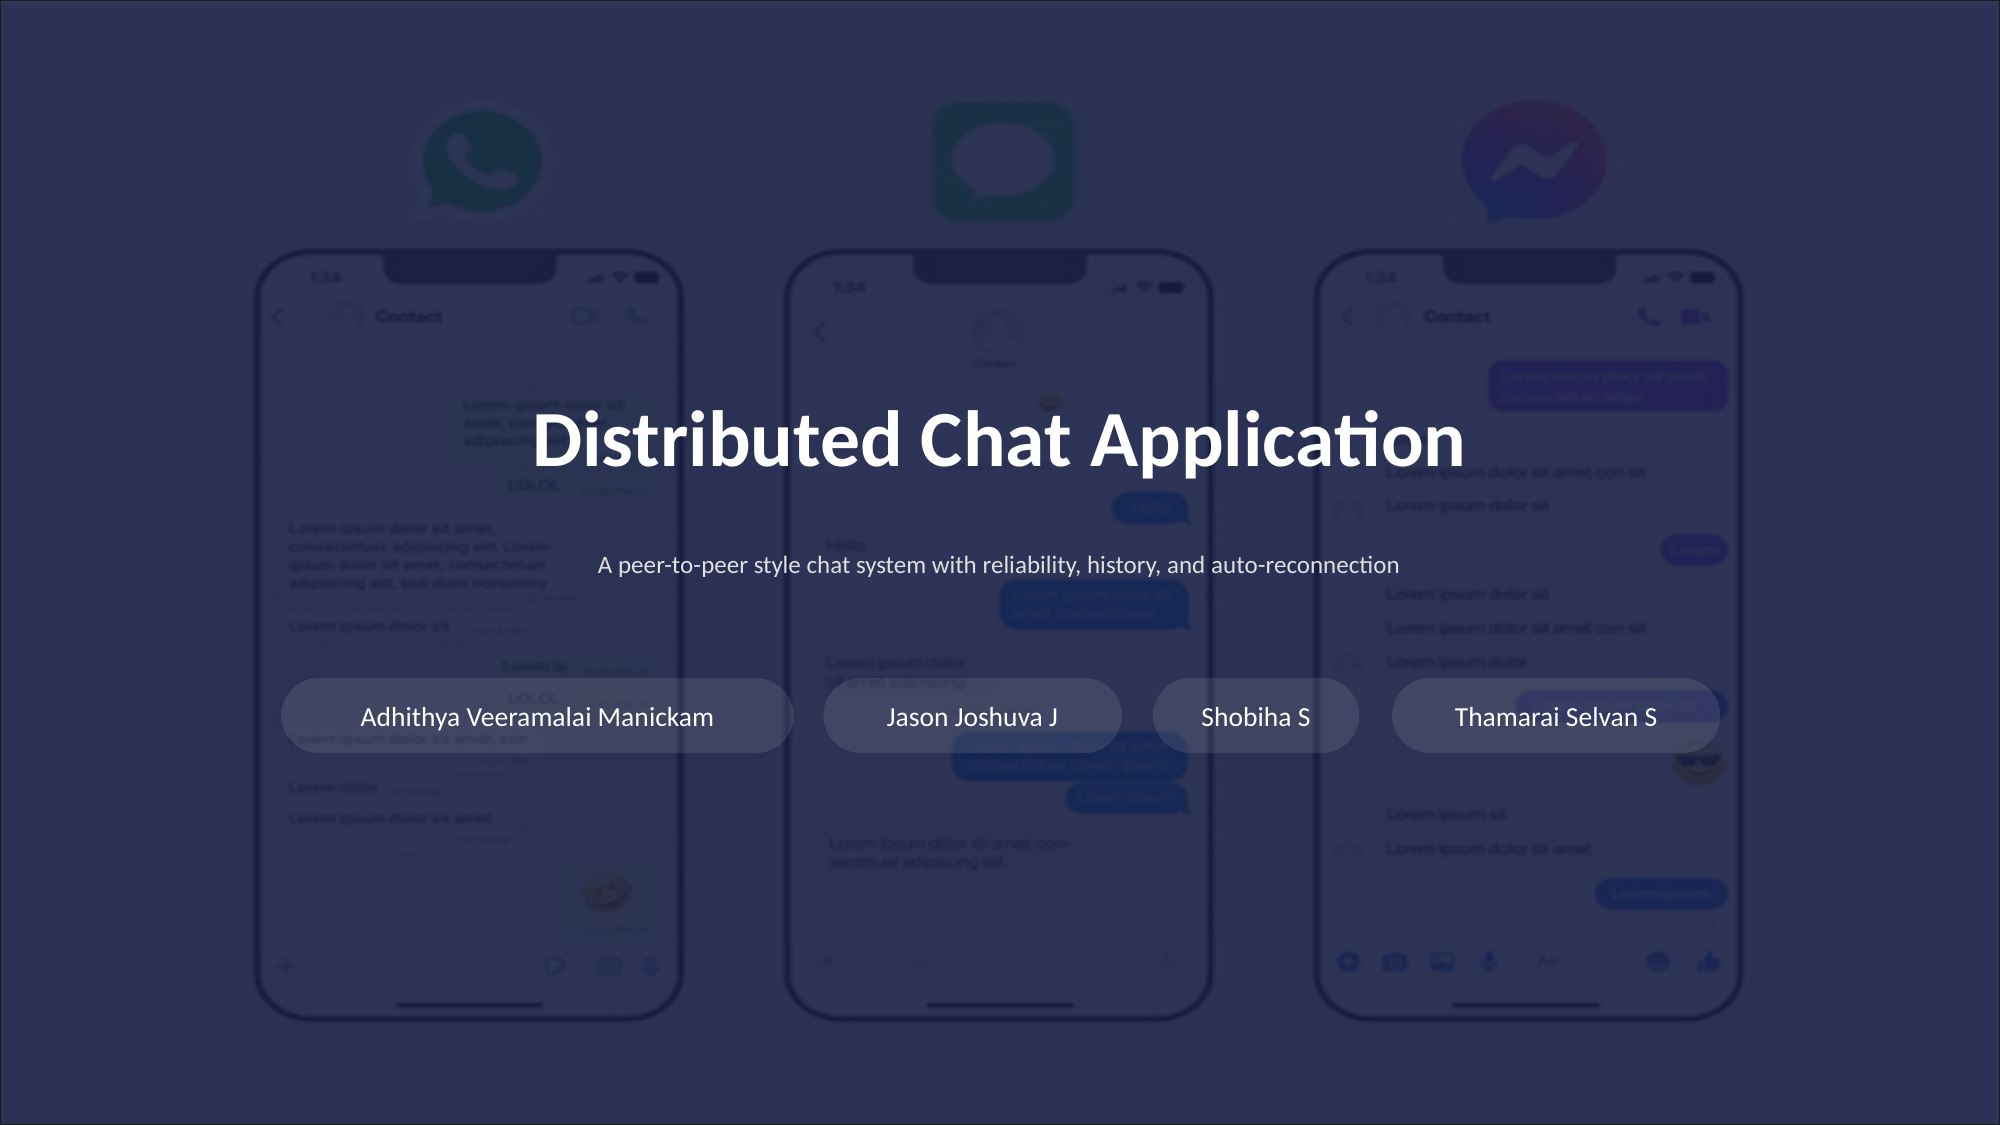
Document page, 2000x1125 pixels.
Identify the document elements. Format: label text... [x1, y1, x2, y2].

text_box [1152, 677, 1361, 754]
text_box [0, 0, 2000, 1125]
text_box A peer-to-peer style chat system with reliability, history, and auto-reconnection [585, 539, 1414, 588]
text_box Jason Joshuva J [874, 690, 1071, 741]
text_box Thamarai Selvan S [1442, 690, 1670, 741]
text_box Adhithya Veeramalai Manickam [348, 690, 727, 741]
text_box [822, 677, 1123, 754]
text_box [1391, 677, 1721, 754]
text_box [280, 677, 795, 754]
text_box Distributed Chat Application [519, 377, 1480, 492]
text_box Shobiha S [1189, 690, 1323, 741]
